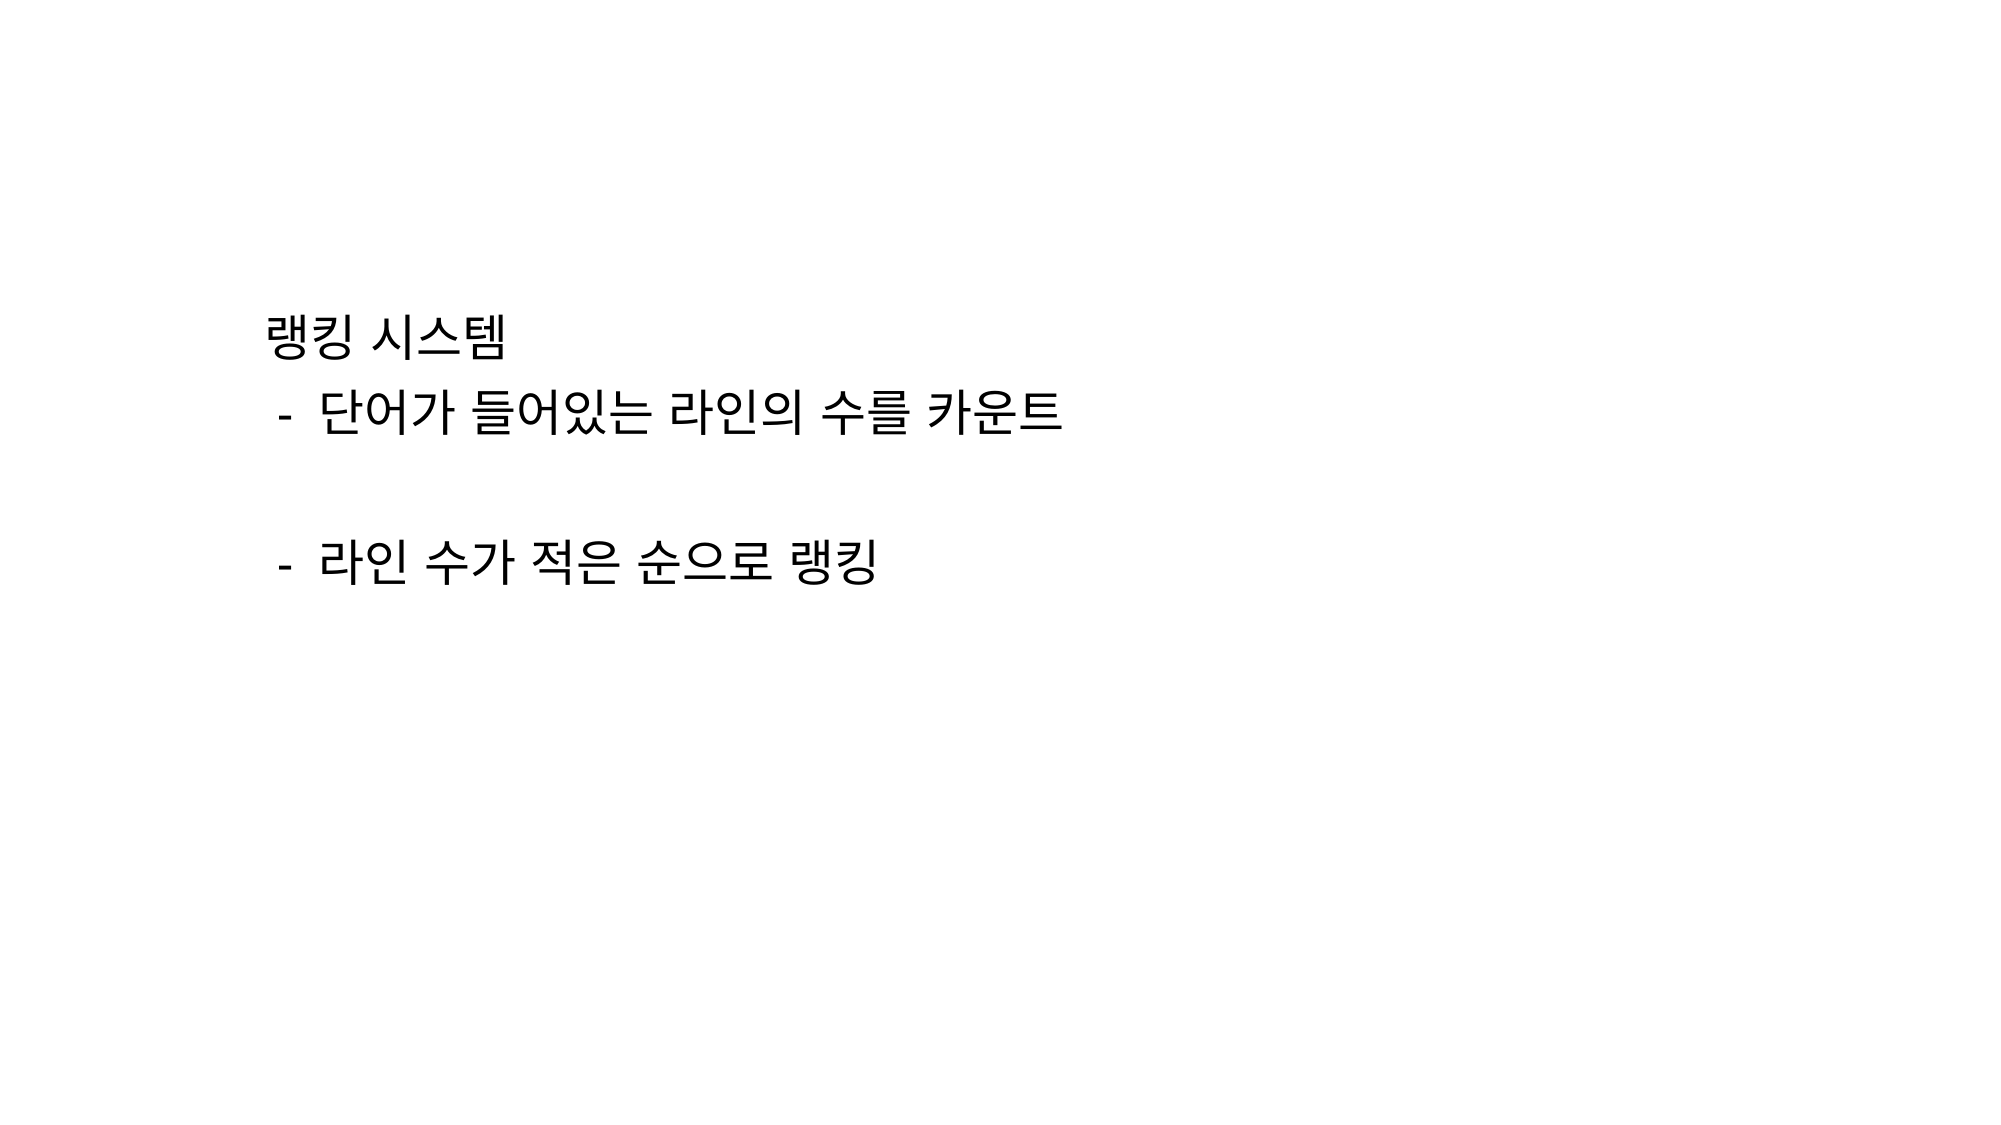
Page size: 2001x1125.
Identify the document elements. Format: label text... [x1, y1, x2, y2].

subtitle 랭킹 시스템 - 단어가 들어있는 라인의 수를 카운트 - 라인 수가 적은 순으로 랭킹 [249, 224, 1750, 967]
